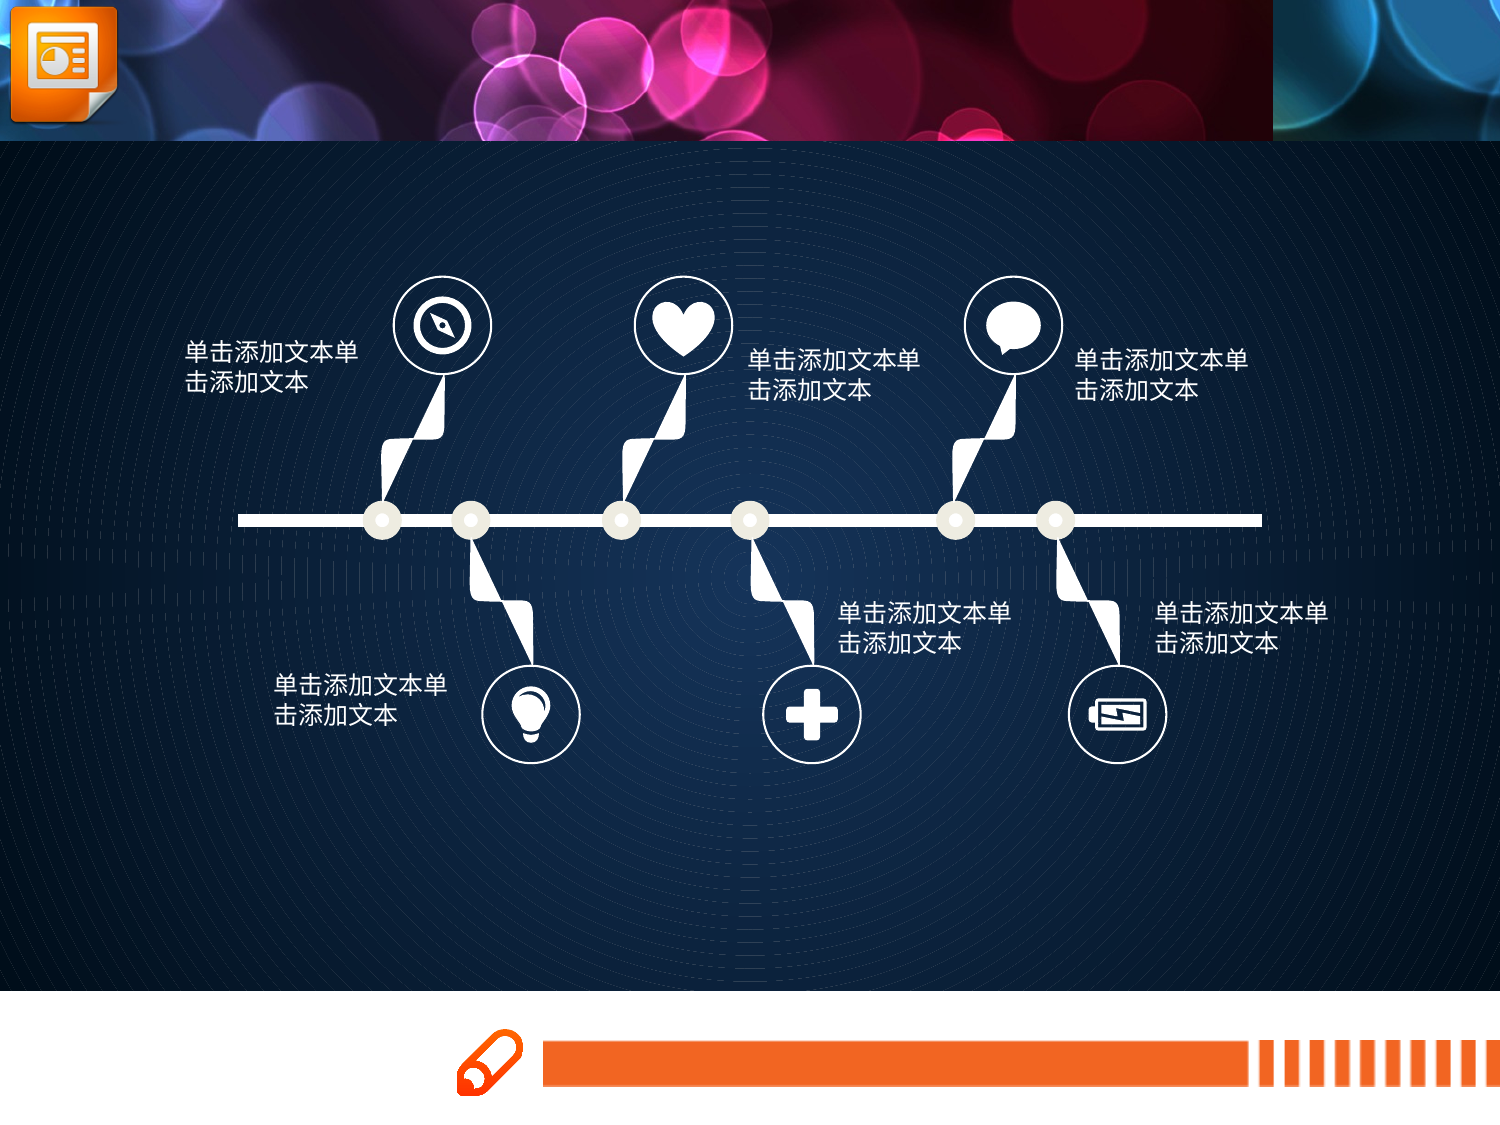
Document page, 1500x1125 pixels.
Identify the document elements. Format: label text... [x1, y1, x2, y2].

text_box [964, 276, 1063, 375]
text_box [762, 665, 861, 764]
picture [543, 1040, 1500, 1087]
text_box 单击添加文本单击添加文本 [823, 590, 1036, 666]
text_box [634, 276, 733, 375]
text_box 单击添加文本单击添加文本 [169, 328, 382, 404]
text_box 单击添加文本单击添加文本 [1060, 337, 1273, 413]
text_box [393, 276, 492, 375]
text_box 单击添加文本单击添加文本 [258, 662, 472, 738]
text_box 单击添加文本单击添加文本 [1139, 590, 1353, 666]
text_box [1068, 665, 1167, 764]
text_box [482, 665, 580, 764]
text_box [736, 506, 814, 667]
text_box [368, 373, 445, 534]
picture [0, 0, 1500, 141]
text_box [457, 506, 533, 667]
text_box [608, 373, 686, 534]
text_box 单击添加文本单击添加文本 [732, 337, 945, 413]
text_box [1042, 506, 1120, 667]
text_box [942, 373, 1016, 534]
